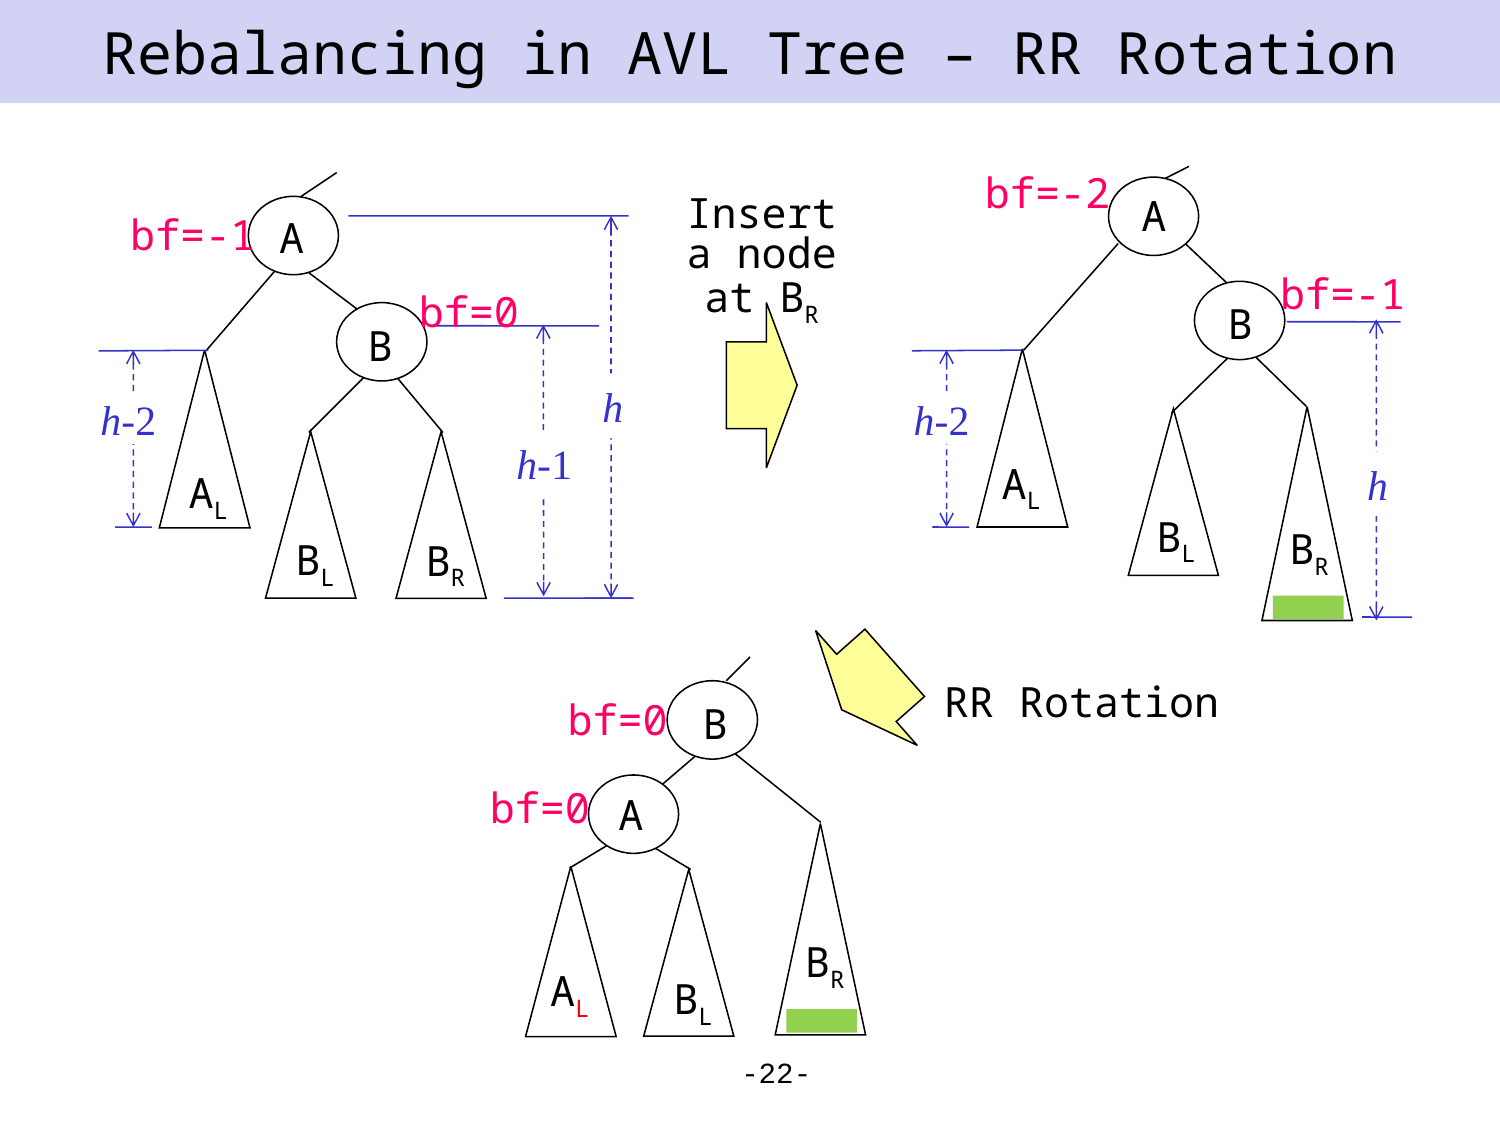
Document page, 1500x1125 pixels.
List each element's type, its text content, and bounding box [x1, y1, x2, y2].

text_box h-2 [100, 393, 157, 444]
text_box RR Rotation [929, 668, 1234, 734]
text_box [607, 846, 660, 854]
text_box [352, 302, 404, 312]
text_box [1261, 587, 1353, 621]
text_box [126, 508, 141, 527]
text_box A [591, 781, 671, 846]
text_box [270, 269, 317, 275]
text_box [546, 866, 595, 957]
text_box [1127, 248, 1180, 256]
text_box [176, 351, 233, 459]
text_box [775, 989, 866, 1035]
text_box [1220, 356, 1259, 360]
slide_number -22- [513, 1046, 827, 1094]
text_box BL [1136, 503, 1216, 575]
text_box [415, 431, 467, 527]
text_box bf=0 [474, 774, 605, 840]
text_box BR [785, 928, 865, 1001]
text_box AL [981, 450, 1061, 522]
text_box [536, 581, 551, 597]
text_box B [1200, 290, 1280, 356]
text_box [525, 1013, 617, 1037]
text_box AL [168, 459, 248, 532]
text_box [1128, 546, 1219, 576]
text_box [603, 583, 619, 598]
text_box B [340, 312, 420, 377]
text_box [1194, 199, 1199, 234]
text_box [671, 792, 679, 836]
text_box [265, 563, 275, 599]
text_box [362, 377, 402, 381]
text_box [1280, 326, 1285, 338]
text_box [396, 565, 405, 599]
text_box bf=-2 [970, 159, 1125, 225]
text_box [939, 351, 954, 370]
text_box h-1 [501, 430, 589, 496]
text_box [662, 869, 715, 965]
text_box [603, 216, 619, 236]
text_box [726, 330, 798, 468]
text_box [1272, 595, 1344, 619]
text_box [1284, 406, 1331, 515]
title Rebalancing in AVL Tree – RR Rotation [0, 0, 1500, 104]
text_box [977, 500, 1068, 528]
text_box [798, 823, 843, 928]
text_box [939, 508, 954, 527]
text_box h-2 [913, 393, 970, 444]
text_box [1194, 301, 1200, 340]
text_box Insert a node at BR [658, 189, 865, 330]
text_box [996, 348, 1049, 450]
text_box [285, 431, 337, 526]
text_box bf=-1 [115, 201, 270, 267]
text_box [420, 344, 427, 363]
text_box h [1352, 451, 1440, 517]
text_box [1147, 408, 1199, 503]
text_box h [572, 373, 654, 439]
text_box [786, 1009, 858, 1033]
text_box bf=0 [404, 278, 534, 344]
text_box A [252, 204, 332, 269]
text_box B [675, 690, 755, 756]
text_box AL [530, 957, 610, 1030]
text_box [270, 196, 321, 204]
text_box BR [1269, 515, 1349, 587]
text_box [683, 680, 742, 690]
text_box [694, 756, 730, 760]
text_box [336, 326, 340, 357]
text_box [332, 215, 339, 256]
text_box [1211, 281, 1265, 290]
text_box bf=0 [552, 685, 683, 751]
text_box [1131, 177, 1176, 182]
text_box [643, 1001, 653, 1037]
text_box BR [405, 527, 485, 599]
text_box BL [275, 526, 355, 599]
text_box [159, 493, 168, 528]
text_box [815, 629, 925, 746]
text_box bf=-1 [1265, 260, 1420, 326]
text_box [1109, 225, 1114, 235]
text_box BL [653, 965, 733, 1038]
text_box [609, 774, 658, 781]
text_box A [1114, 182, 1194, 248]
